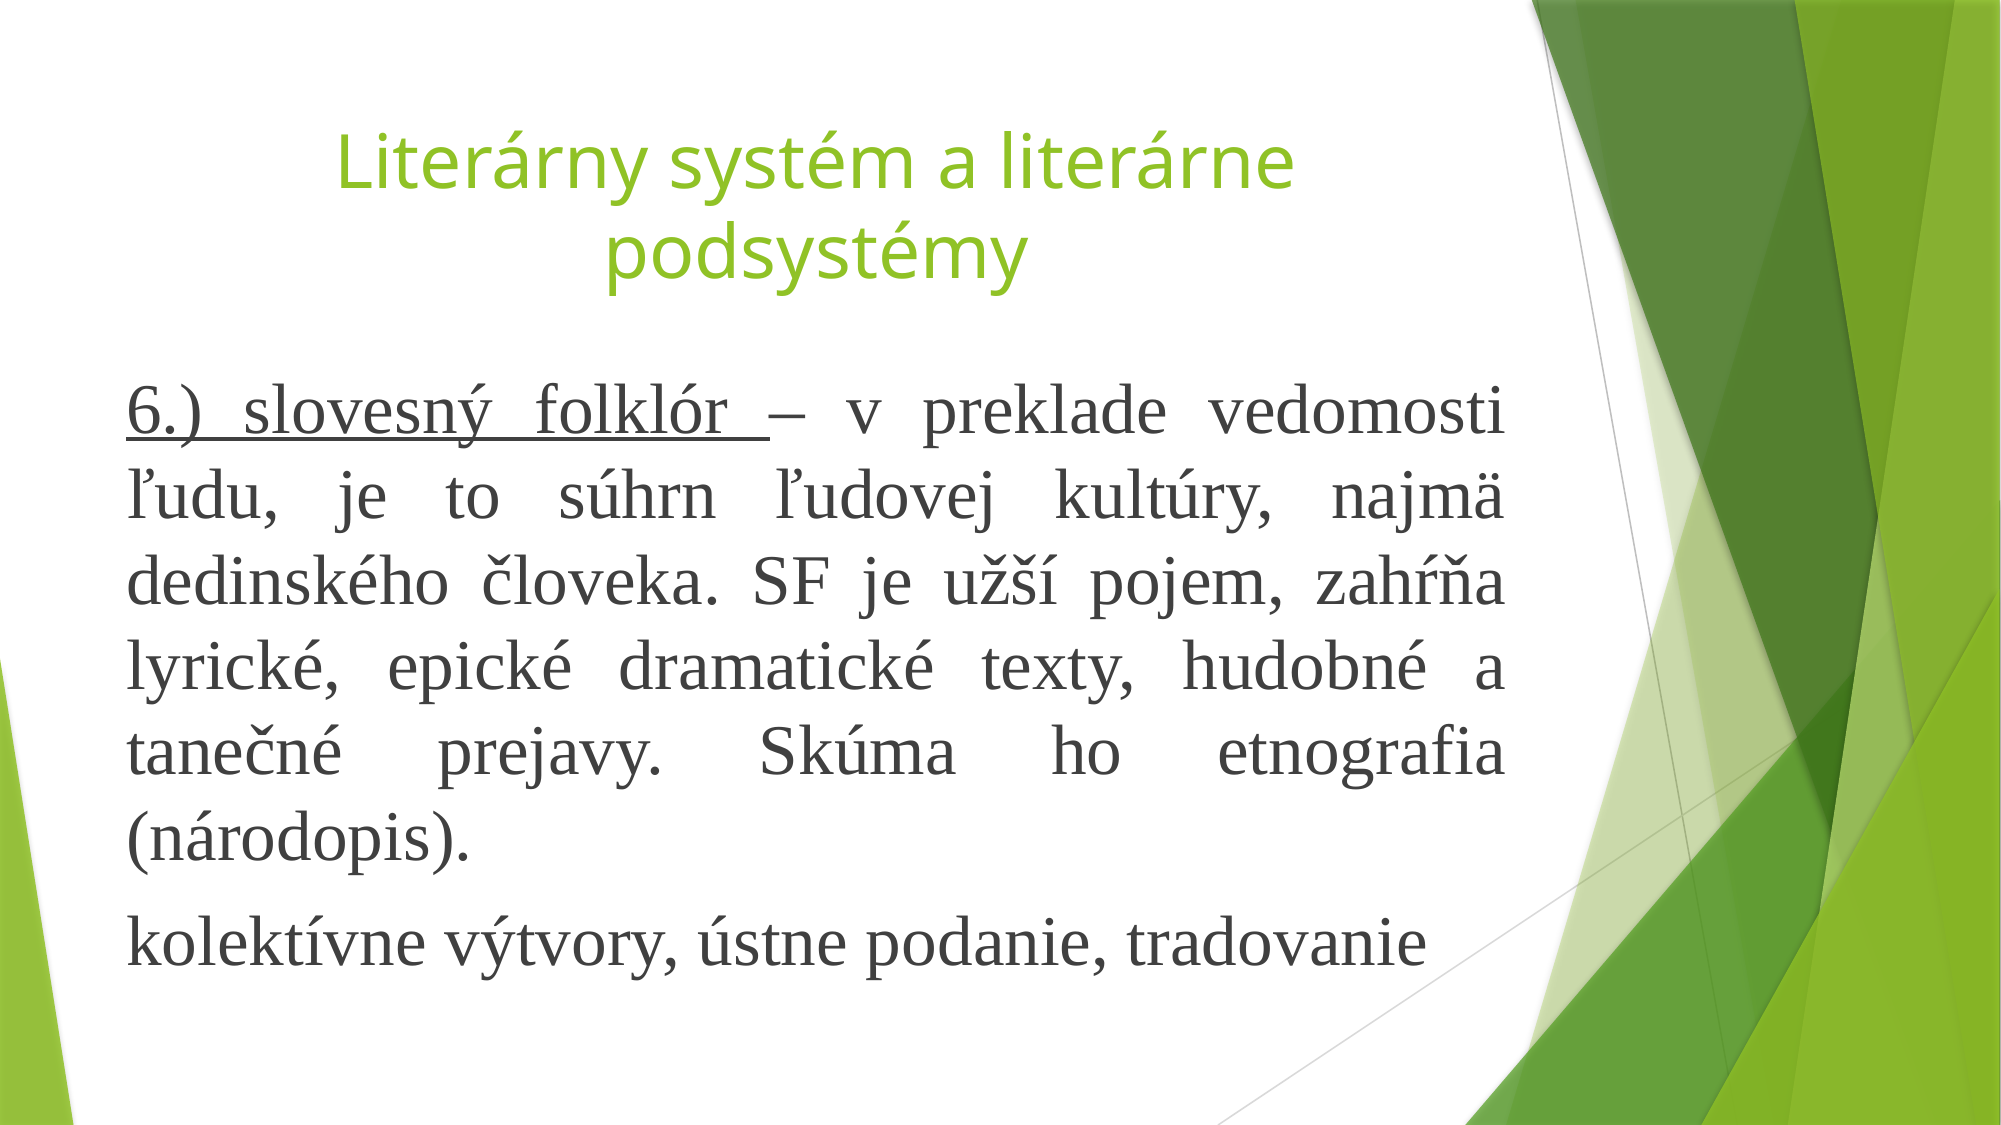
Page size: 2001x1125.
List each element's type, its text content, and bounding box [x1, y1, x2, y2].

list 6.) slovesný folklór – v preklade vedomosti ľudu, je to súhrn ľudovej kultúry, najmä dedinského človeka. SF je užší pojem, zahŕňa lyrické, epické dramatické texty, hudobné a tanečné prejavy. Skúma ho etnografia (národopis). kolektívne výtvory, ústne podanie, tradovanie [111, 354, 1522, 992]
title Literárny systém a literárne podsystémy [111, 106, 1522, 323]
